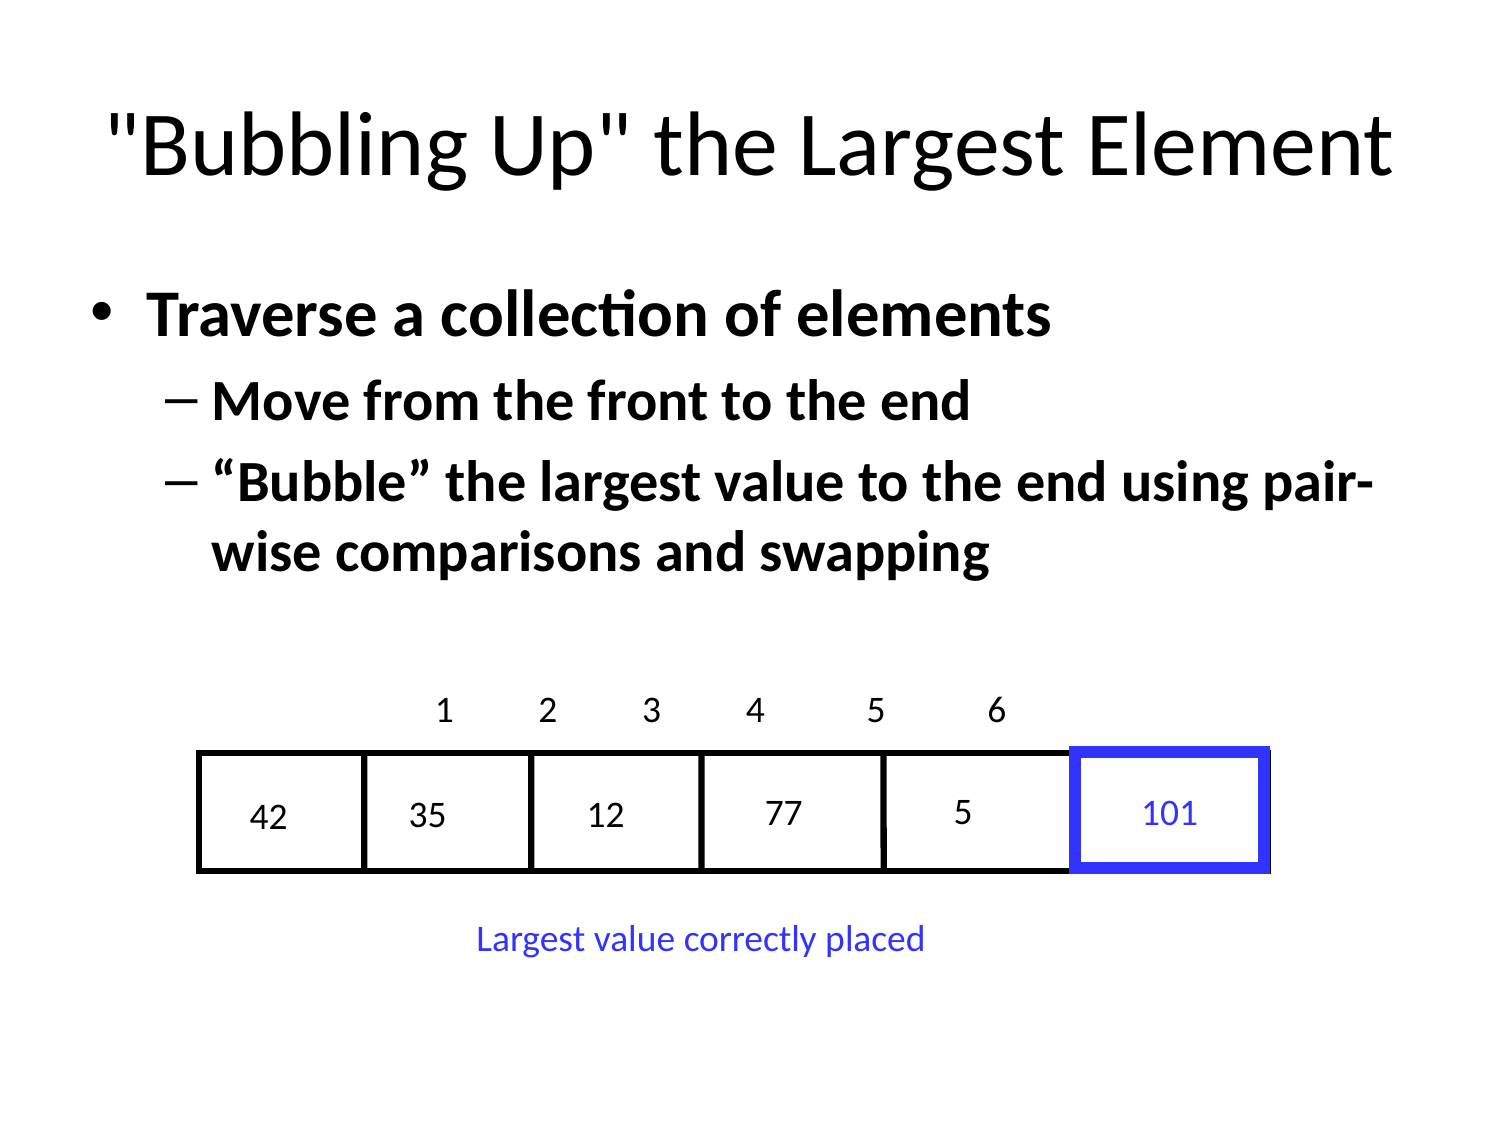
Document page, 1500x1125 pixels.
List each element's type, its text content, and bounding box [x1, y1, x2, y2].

text_box Largest value correctly placed [461, 906, 942, 966]
text_box 12 [571, 781, 640, 843]
text_box [532, 753, 701, 871]
text_box 5 [921, 779, 988, 840]
text_box [198, 753, 531, 871]
text_box [702, 753, 883, 871]
list Traverse a collection of elements Move from the front to the end “Bubble” the largest value to the end using pair-wise comparisons and swapping [75, 262, 1425, 1005]
title "Bubbling Up" the Largest Element [75, 45, 1425, 233]
text_box [884, 753, 1268, 871]
text_box 35 [393, 781, 462, 843]
text_box 42 [234, 784, 303, 845]
text_box 1 2 3 4 5 6 [419, 677, 1024, 738]
text_box 77 [749, 779, 819, 840]
text_box 101 [1074, 752, 1264, 869]
